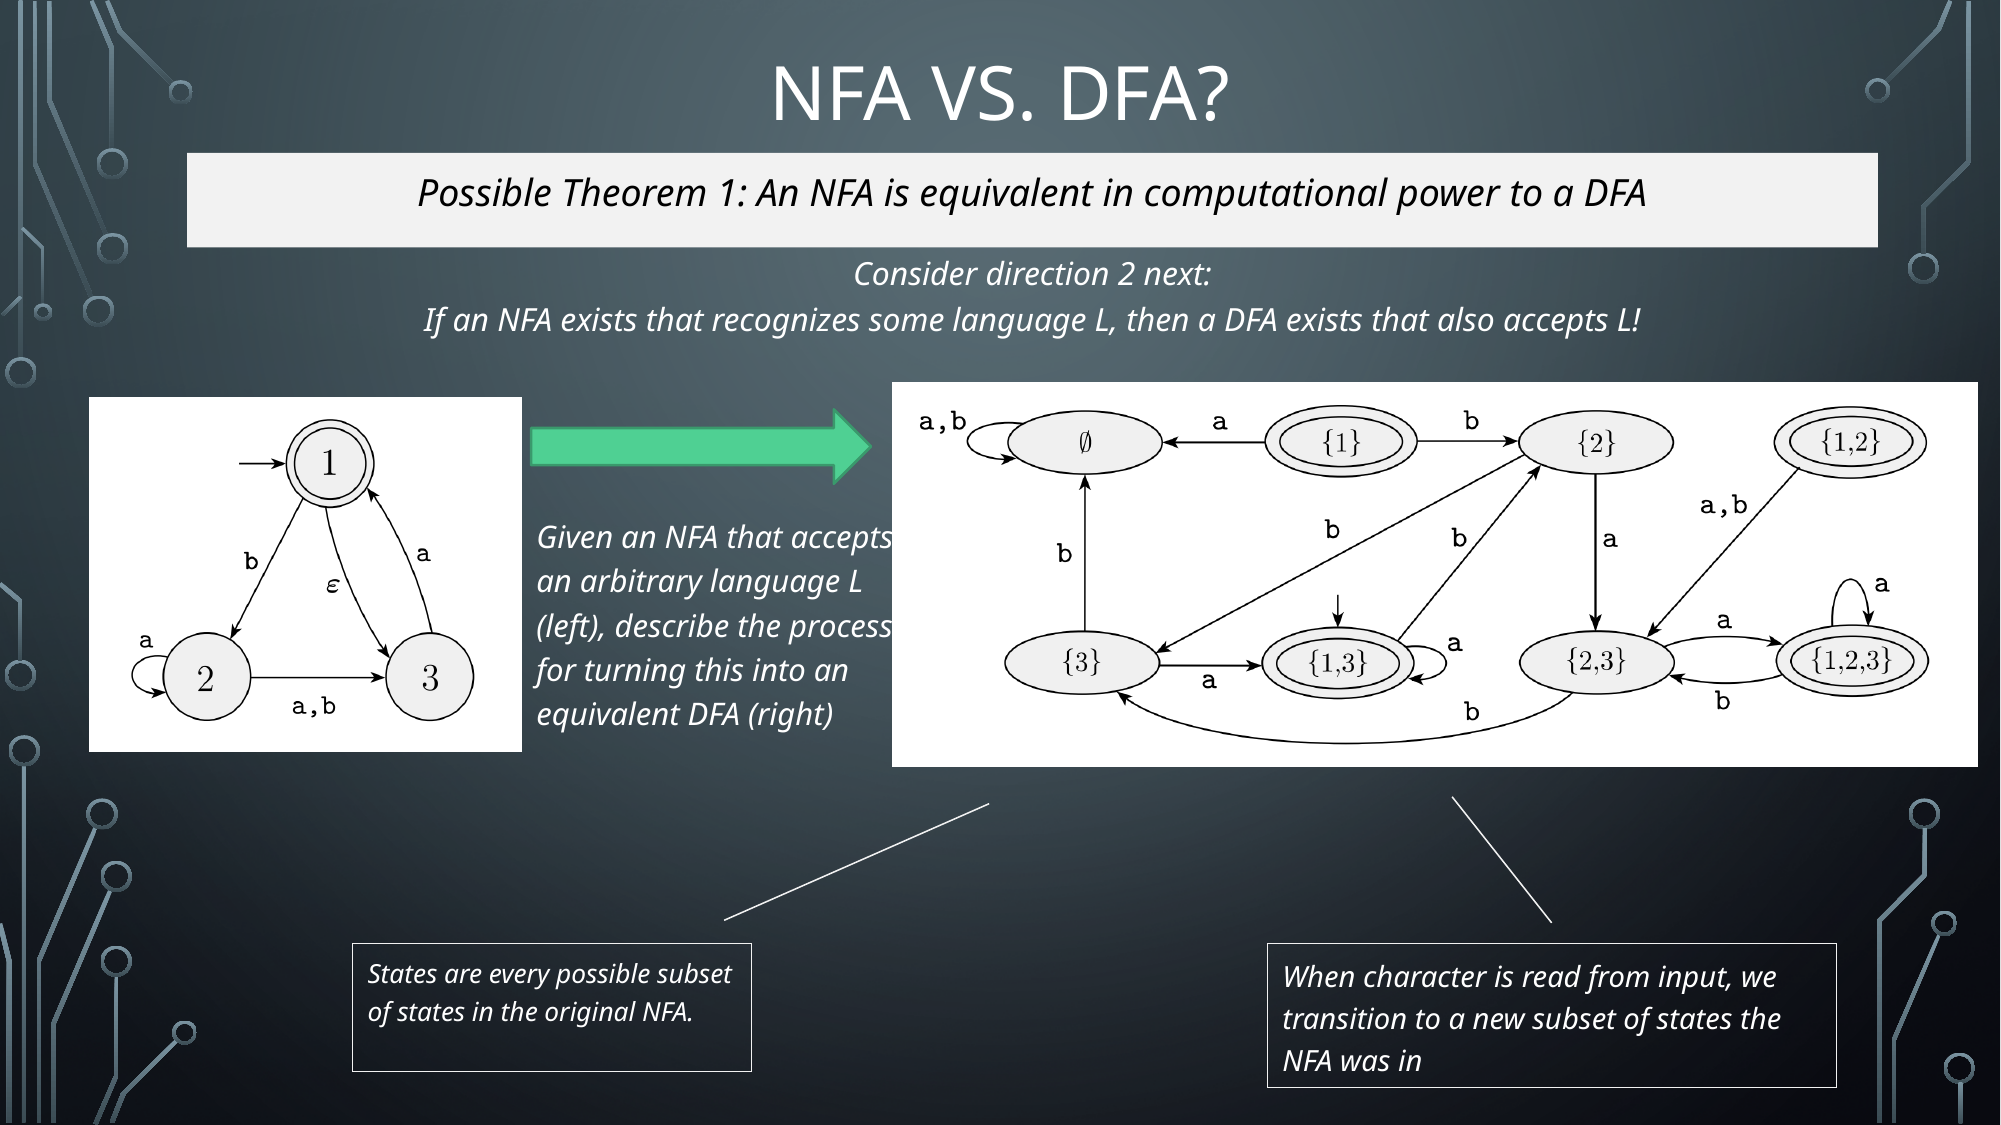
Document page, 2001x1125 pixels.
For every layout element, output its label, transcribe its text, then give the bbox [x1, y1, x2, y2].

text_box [1451, 796, 1552, 924]
text_box Given an NFA that accepts an arbitrary language L (left), describe the process for turning this into an equivalent DFA (right) [522, 502, 892, 752]
text_box Consider direction 2 next: If an NFA exists that recognizes some language L, then a DFA exists that also accepts L! [187, 238, 1878, 345]
text_box States are every possible subset of states in the original NFA. [352, 943, 752, 1072]
picture [892, 382, 1979, 767]
text_box [529, 408, 872, 485]
picture [89, 396, 522, 752]
title NFA vs. DFA? [187, 39, 1813, 152]
text_box When character is read from input, we transition to a new subset of states the NFA was in [1267, 943, 1837, 1088]
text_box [723, 803, 990, 921]
text_box Possible Theorem 1: An NFA is equivalent in computational power to a DFA [187, 152, 1878, 238]
